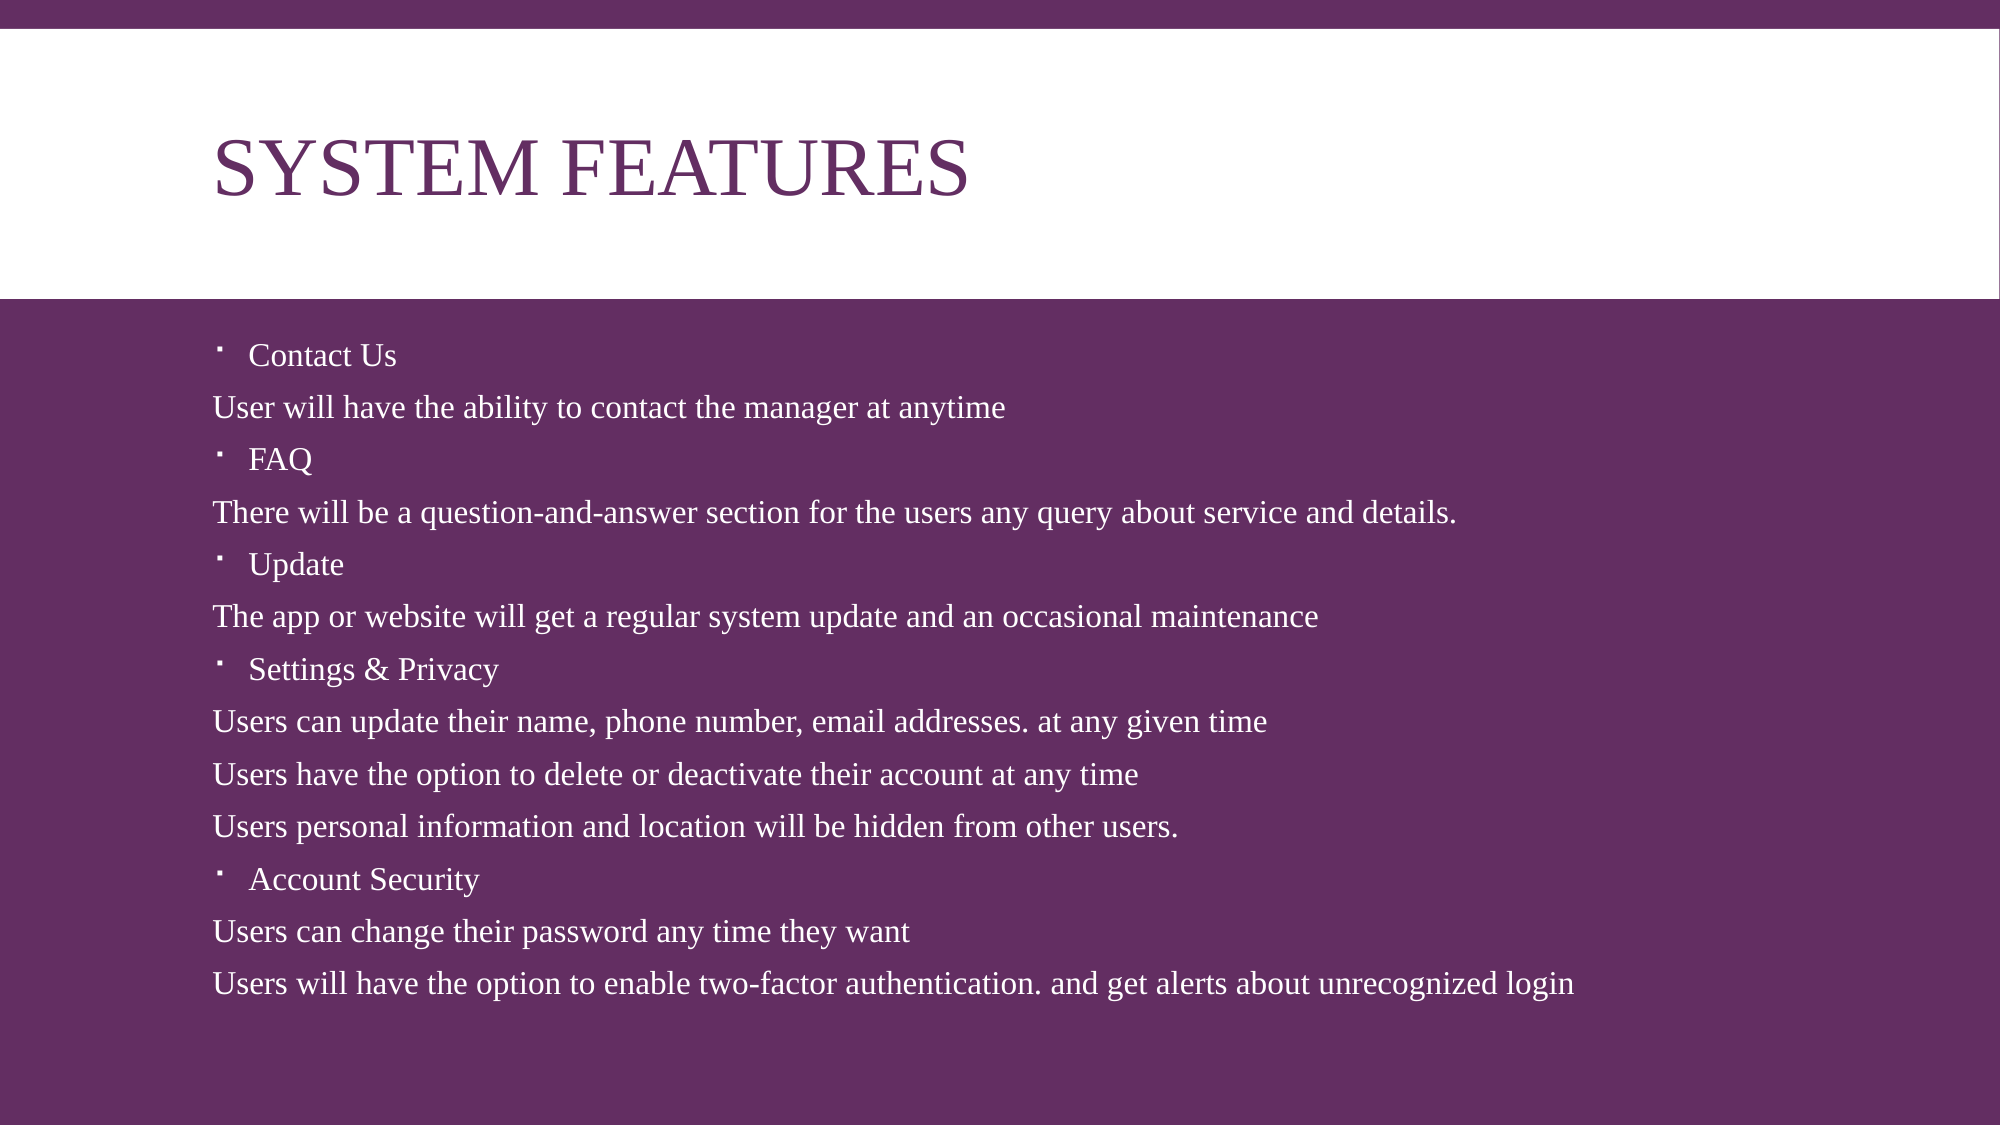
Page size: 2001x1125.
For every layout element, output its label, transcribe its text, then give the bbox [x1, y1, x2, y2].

title System features [197, 46, 1803, 295]
list Contact Us User will have the ability to contact the manager at anytime FAQ There will be a question-and-answer section for the users any query about service and details. Update The app or website will get a regular system update and an occasional maintenance Settings & Privacy Users can update their name, phone number, email addresses. at any given time Users have the option to delete or deactivate their account at any time Users personal information and location will be hidden from other users. Account Security Users can change their password any time they want Users will have the option to enable two-factor authentication. and get alerts about unrecognized login [197, 329, 1803, 1020]
